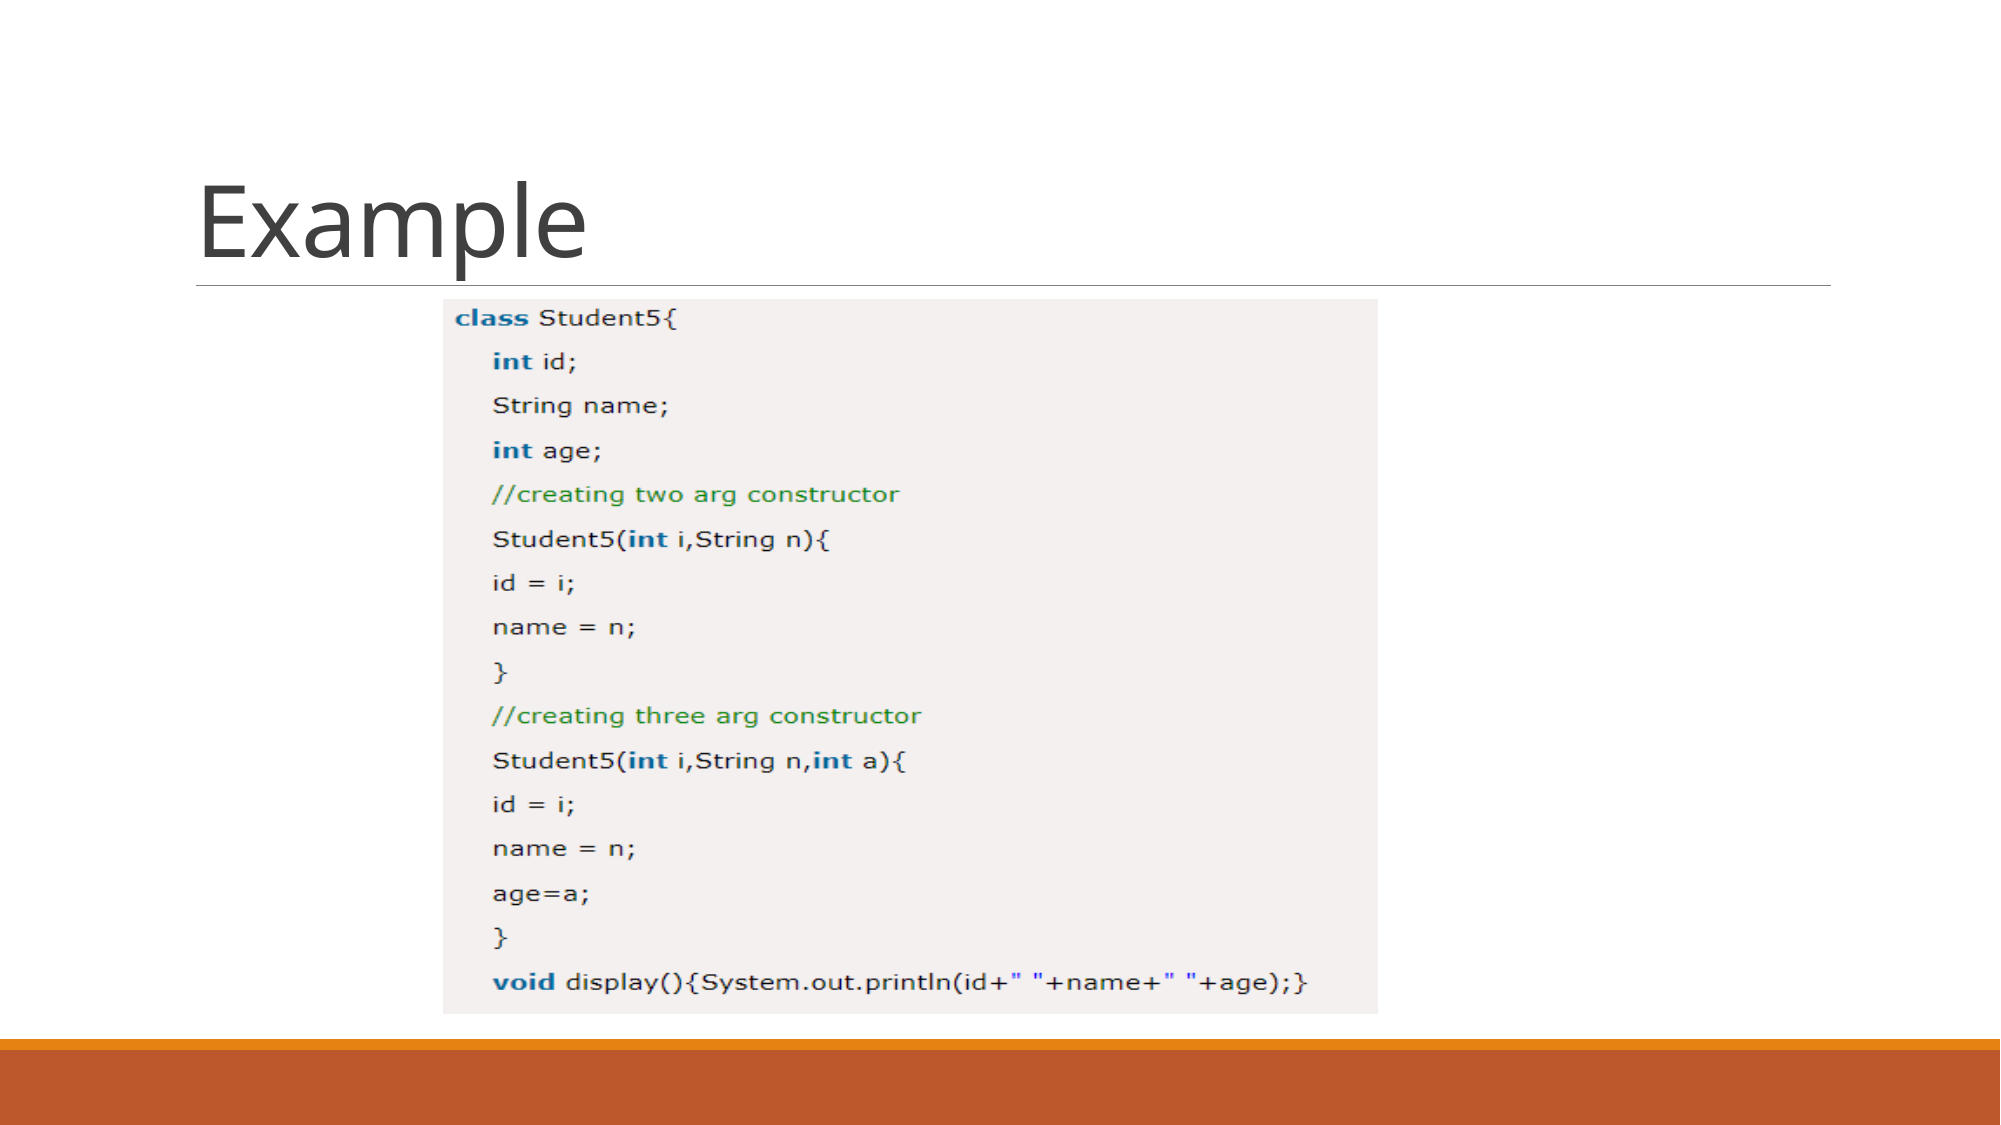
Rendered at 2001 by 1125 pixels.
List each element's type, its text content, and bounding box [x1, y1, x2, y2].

title Example [180, 47, 1830, 285]
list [443, 298, 1379, 1014]
